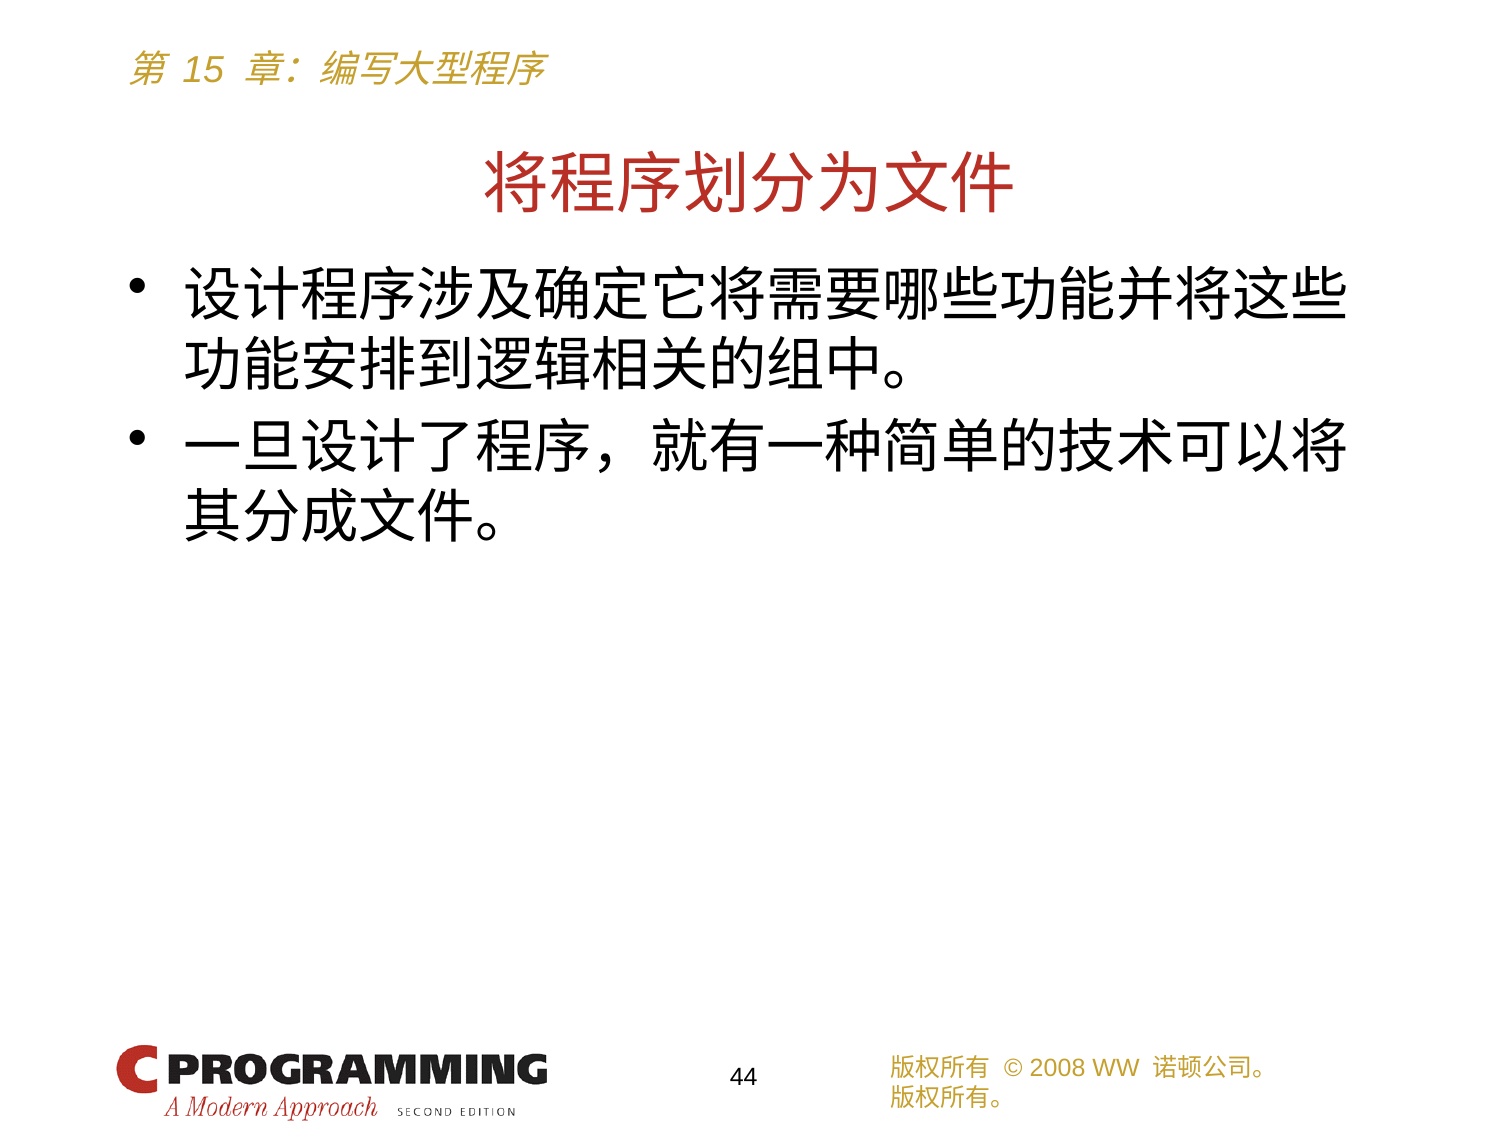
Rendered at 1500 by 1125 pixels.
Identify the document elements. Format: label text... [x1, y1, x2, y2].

picture [112, 1041, 550, 1123]
list 设计程序涉及确定它将需要哪些功能并将这些功能安排到逻辑相关的组中。 一旦设计了程序，就有一种简单的技术可以将其分成文件。 [112, 249, 1388, 1038]
slide_number 44 [687, 1049, 801, 1101]
footer 版权所有 © 2008 WW 诺顿公司。 版权所有。 [874, 1043, 1388, 1119]
title 将程序划分为文件 [112, 125, 1388, 238]
